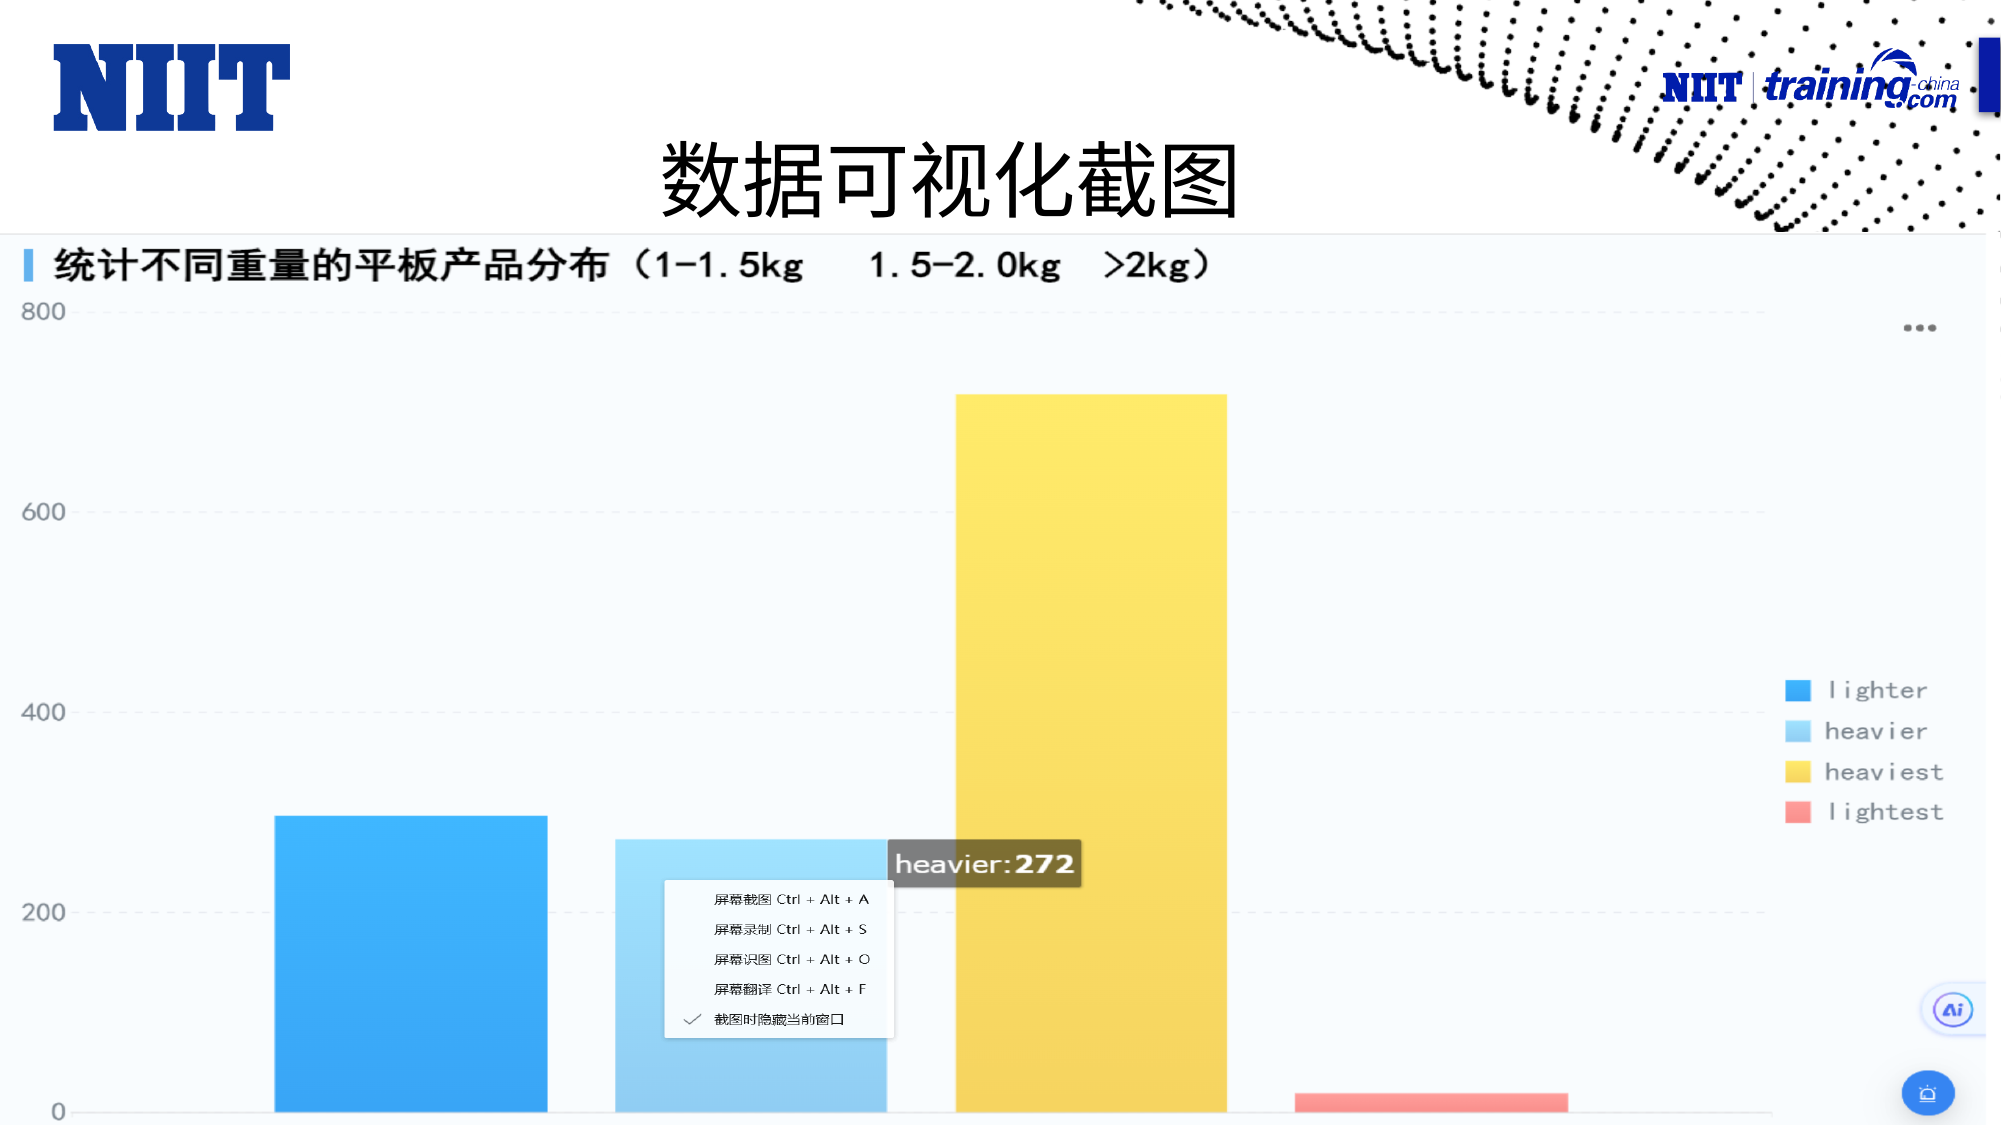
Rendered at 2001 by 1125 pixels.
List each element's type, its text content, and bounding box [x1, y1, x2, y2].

picture [32, 17, 313, 158]
title 数据可视化截图 [311, 54, 1592, 232]
picture [0, 0, 2001, 1125]
